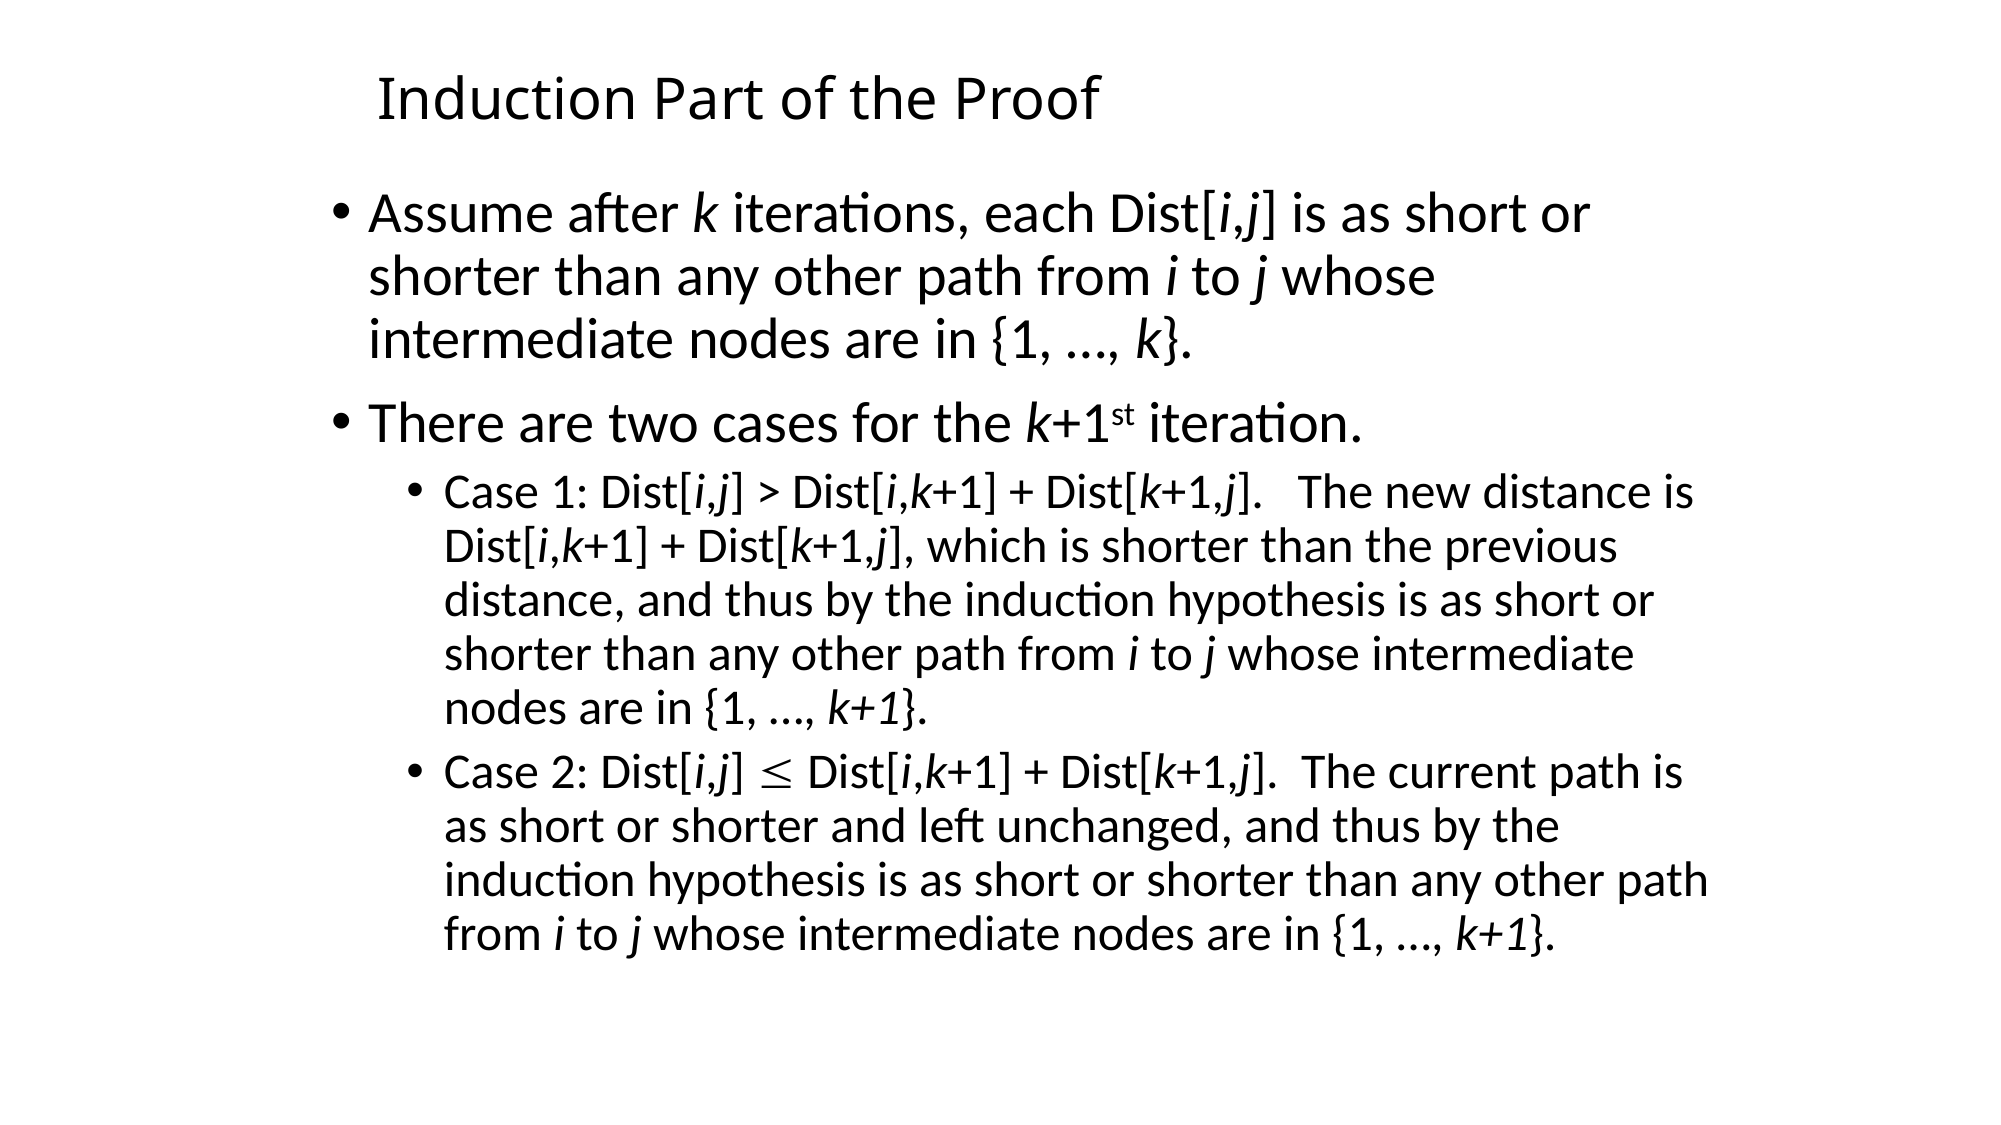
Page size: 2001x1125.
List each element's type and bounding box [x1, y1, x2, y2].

title [362, 62, 1638, 140]
list [316, 174, 1730, 1053]
